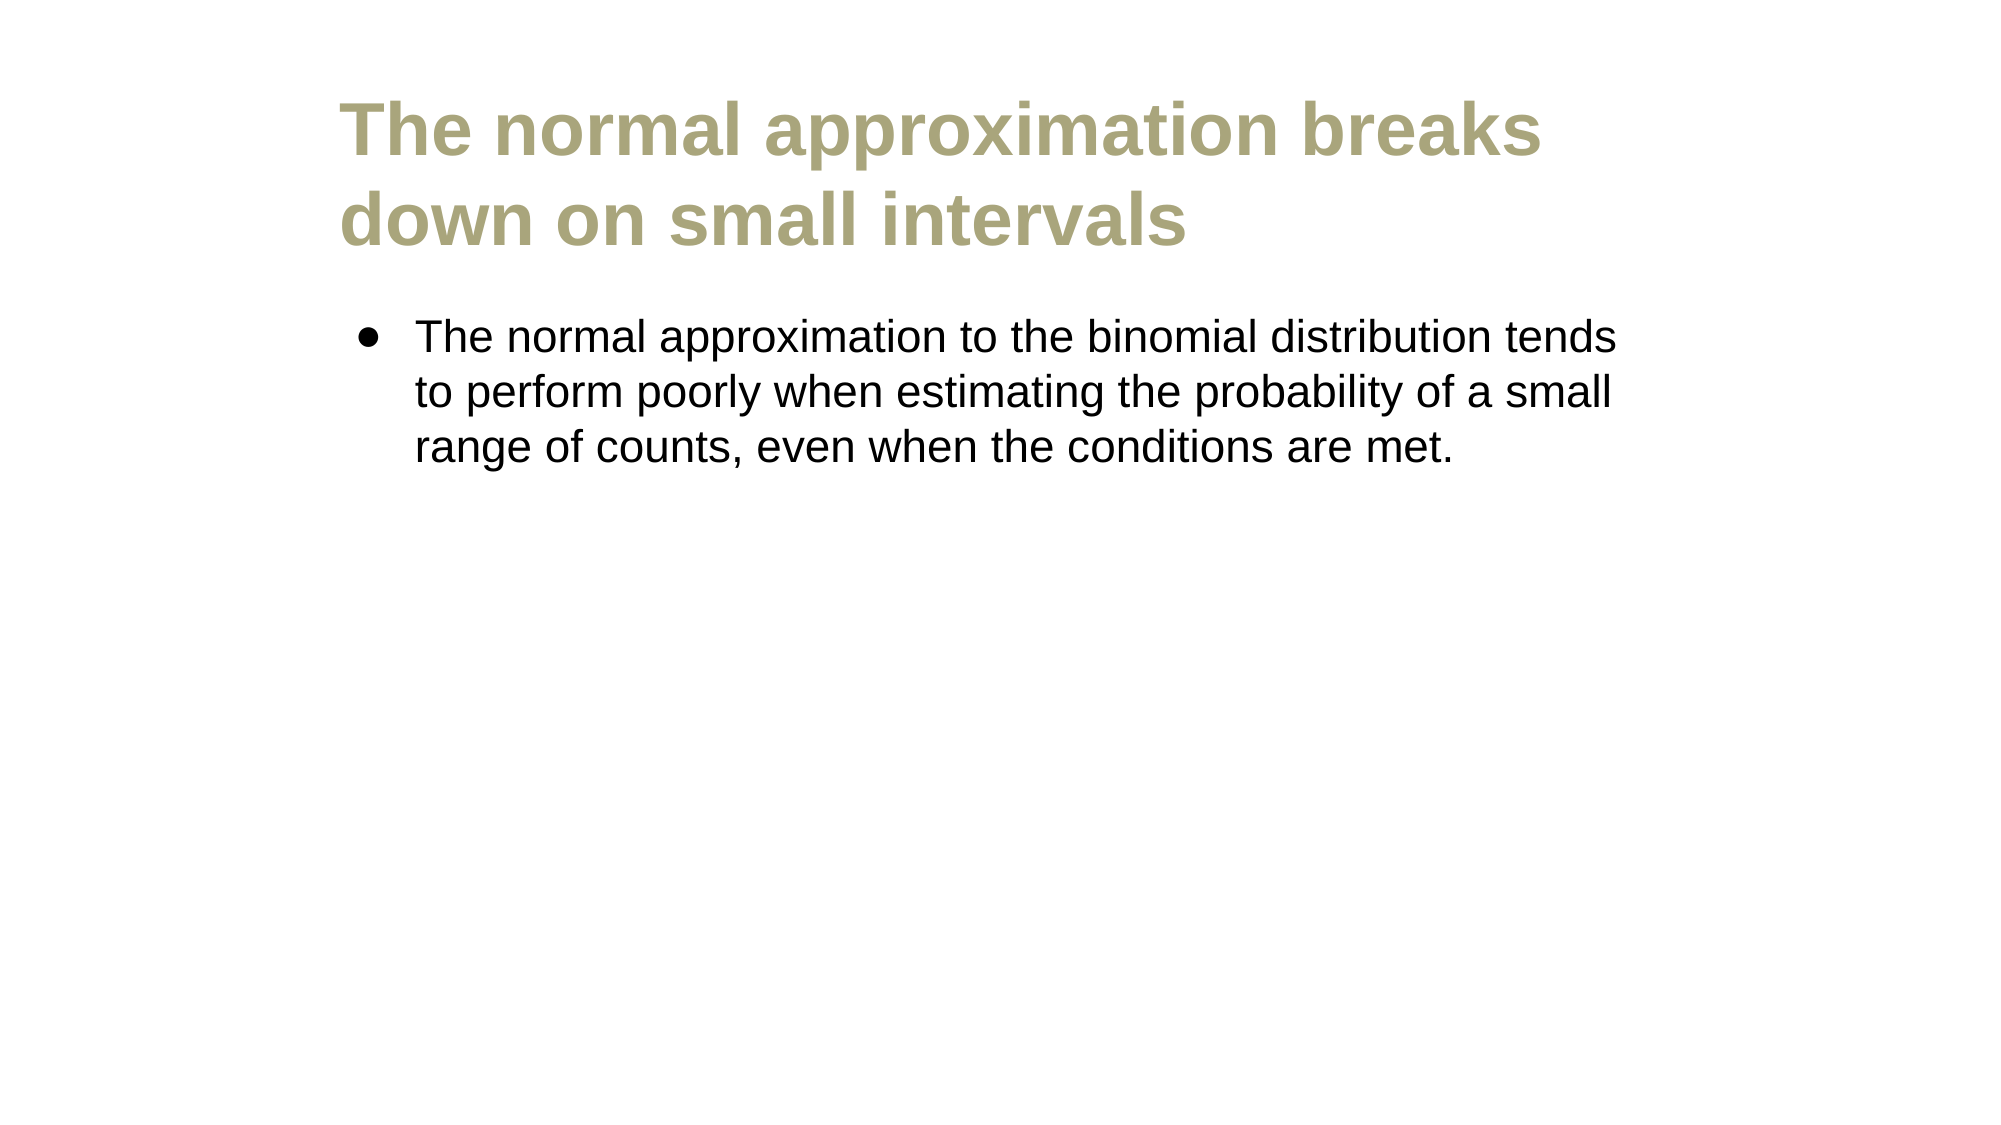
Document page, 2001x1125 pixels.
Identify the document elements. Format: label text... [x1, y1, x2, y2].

list The normal approximation to the binomial distribution tends to perform poorly when estimating the probability of a small range of counts, even when the conditions are met. [325, 291, 1675, 806]
title The normal approximation breaks down on small intervals [324, 87, 1675, 275]
